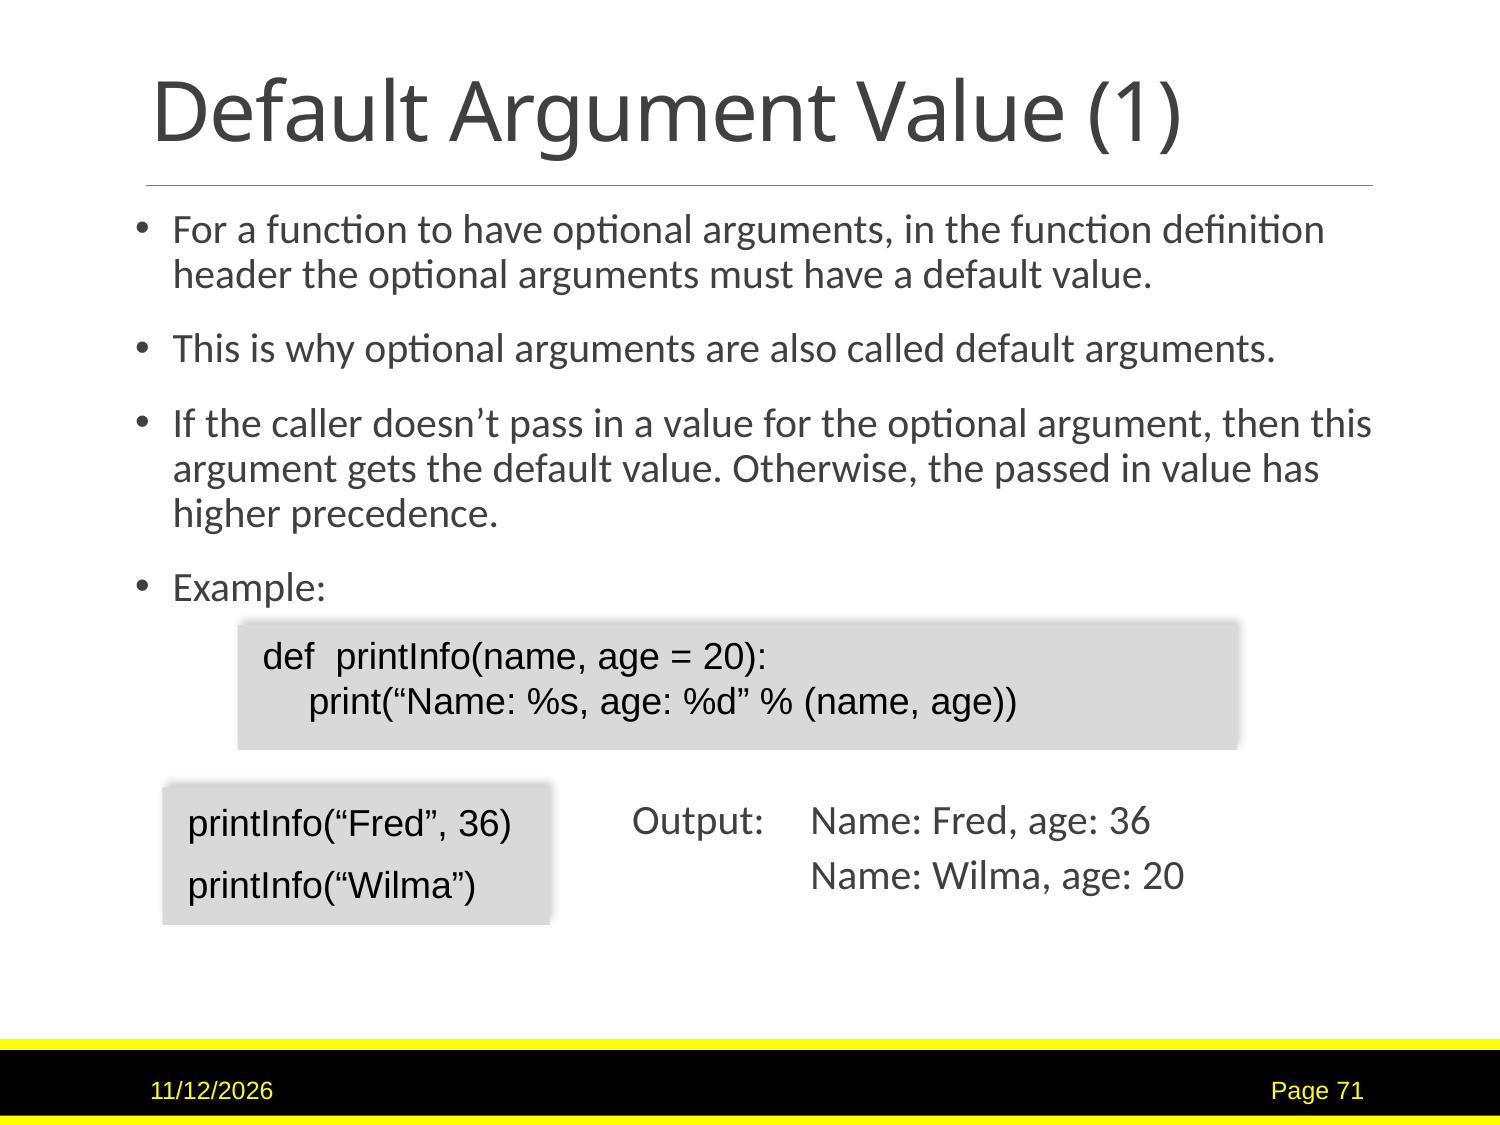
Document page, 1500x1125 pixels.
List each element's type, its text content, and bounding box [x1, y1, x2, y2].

text_box def printInfo(name, age = 20): print(“Name: %s, age: %d” % (name, age)) [237, 624, 1238, 750]
title Default Argument Value (1) [135, 47, 1373, 167]
text_box printInfo(“Fred”, 36) printInfo(“Wilma”) [162, 787, 550, 925]
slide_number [135, 1059, 440, 1120]
slide_number 71 [1218, 1059, 1380, 1120]
list For a function to have optional arguments, in the function definition header the optional arguments must have a default value. This is why optional arguments are also called default arguments. If the caller doesn’t pass in a value for the optional argument, then this argument gets the default value. Otherwise, the passed in value has higher precedence. Example: Output: Name: Fred, age: 36 Name: Wilma, age: 20 [135, 200, 1413, 1000]
